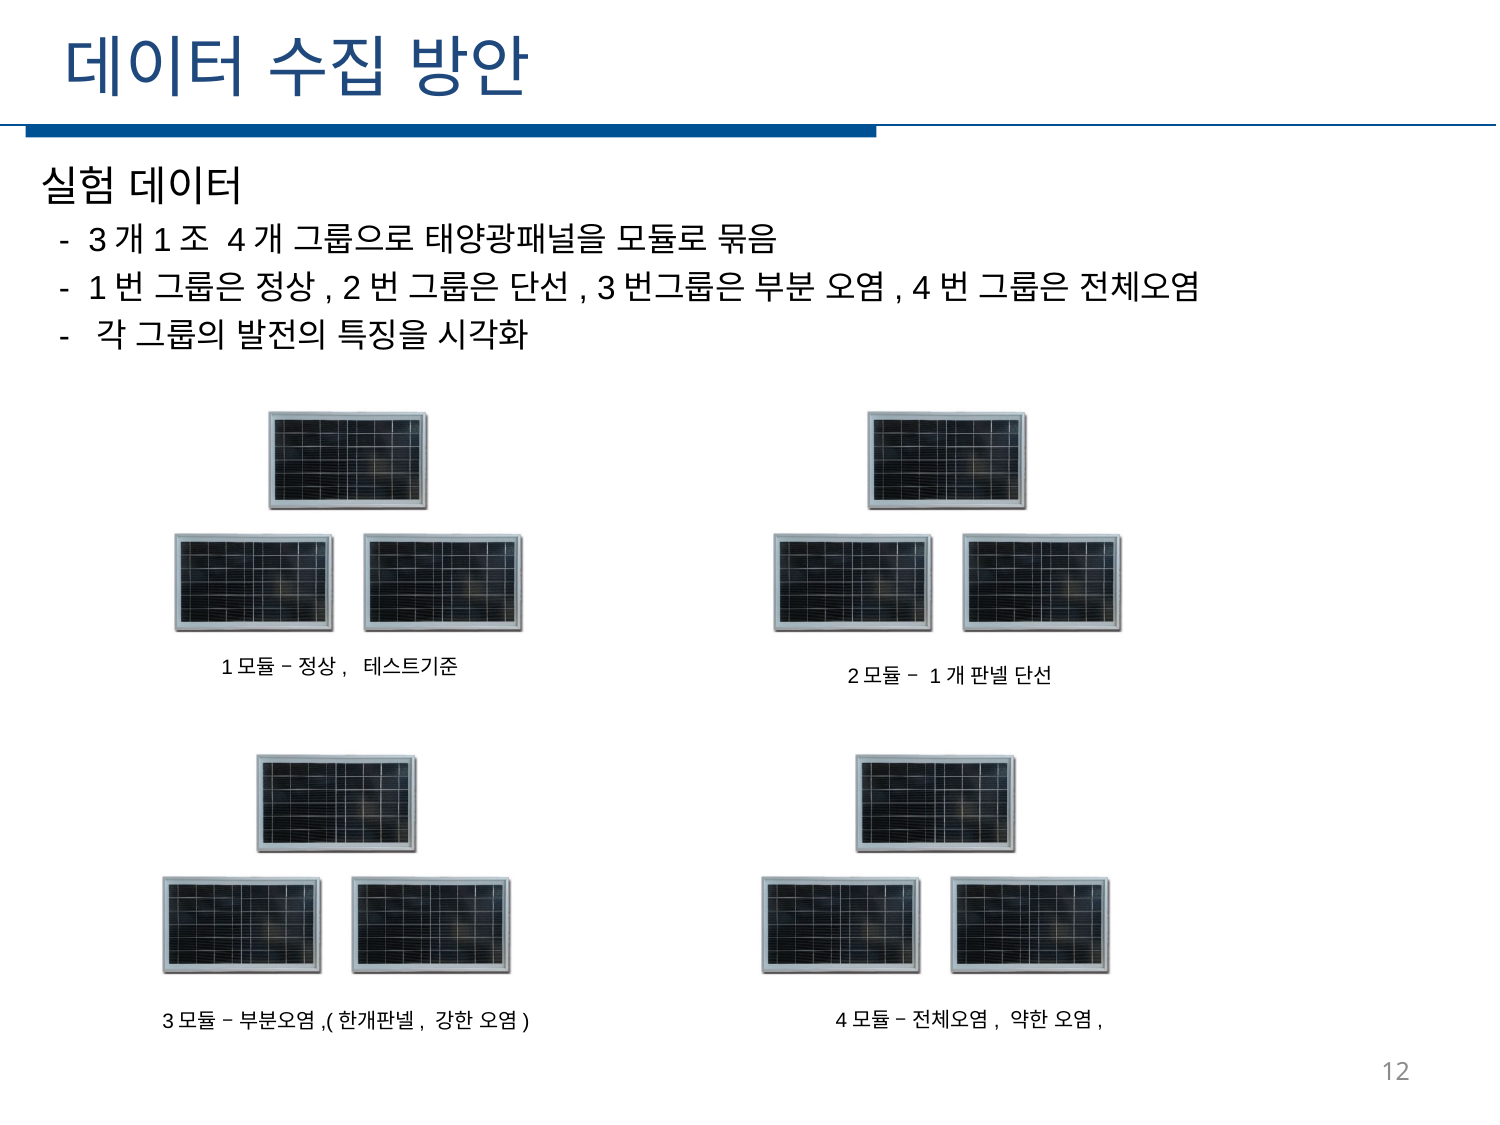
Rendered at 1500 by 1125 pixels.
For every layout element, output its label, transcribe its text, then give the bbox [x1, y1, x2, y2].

slide_number 12 [1074, 1042, 1425, 1103]
text_box 1모듈 – 정상, 테스트기준 [206, 643, 502, 687]
text_box 2모듈 – 1개 판넬 단선 [832, 639, 1128, 695]
text_box 실험 데이터 - 3개1조 4개 그룹으로 태양광패널을 모듈로 묶음 - 1번 그룹은 정상, 2번 그룹은 단선, 3번그룹은 부분 오염, 4번 그룹은 전체오염 - 각 그룹의 발전의 특징을 시각화 [25, 154, 1454, 362]
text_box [769, 408, 1125, 635]
text_box 데이터 수집 방안 [49, 17, 1394, 112]
text_box 4모듈 – 전체오염, 약한 오염, [820, 983, 1117, 1039]
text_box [170, 408, 526, 635]
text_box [758, 751, 1113, 978]
text_box 3모듈 – 부분오염,(한개판넬, 강한 오염) [147, 977, 550, 1040]
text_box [0, 124, 1497, 138]
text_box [159, 751, 514, 978]
